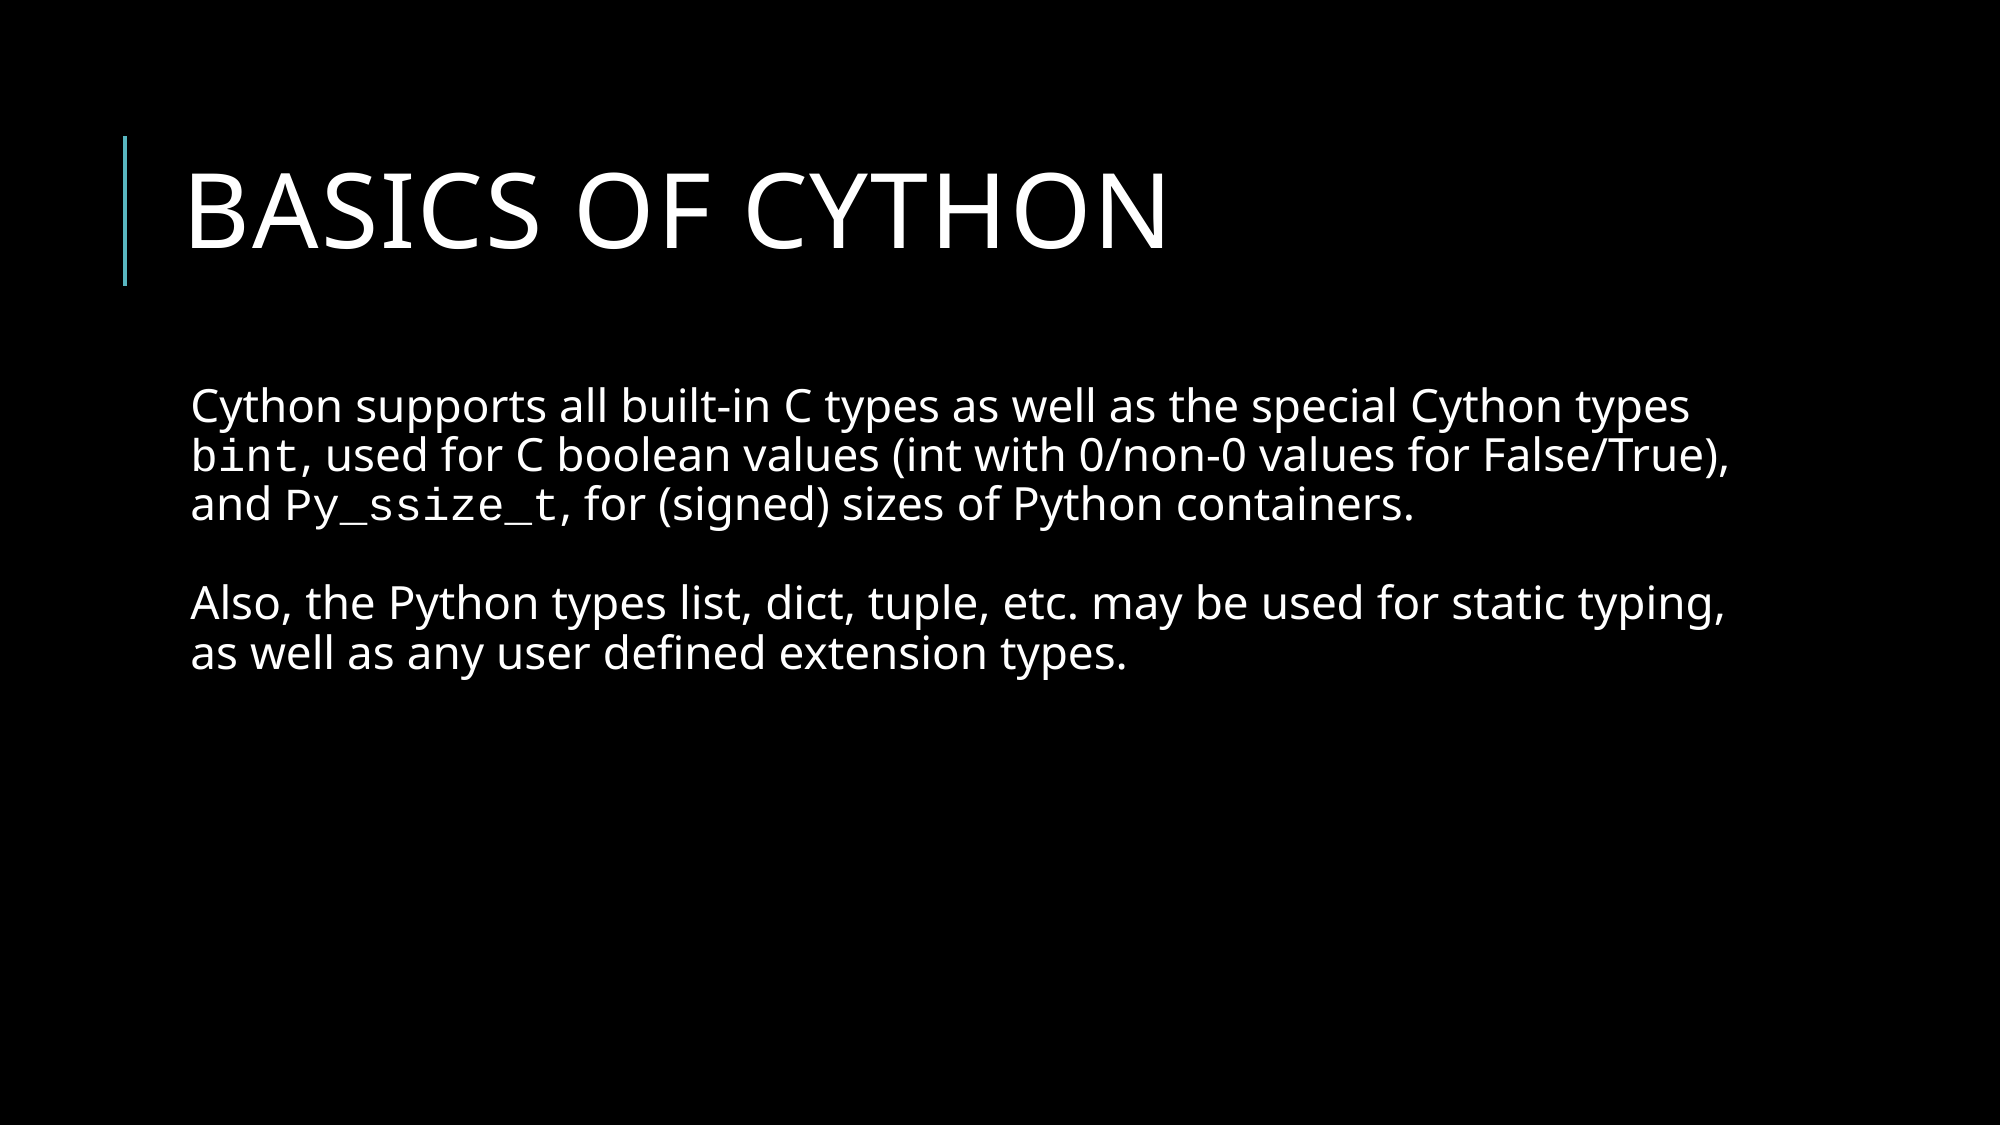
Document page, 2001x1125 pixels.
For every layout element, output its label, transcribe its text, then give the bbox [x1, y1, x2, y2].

list Cython supports all built-in C types as well as the special Cython types bint, used for C boolean values (int with 0/non-0 values for False/True), and Py_ssize_t, for (signed) sizes of Python containers. Also, the Python types list, dict, tuple, etc. may be used for static typing, as well as any user defined extension types. [168, 375, 1763, 1035]
title Basics of cython [168, 96, 1763, 342]
